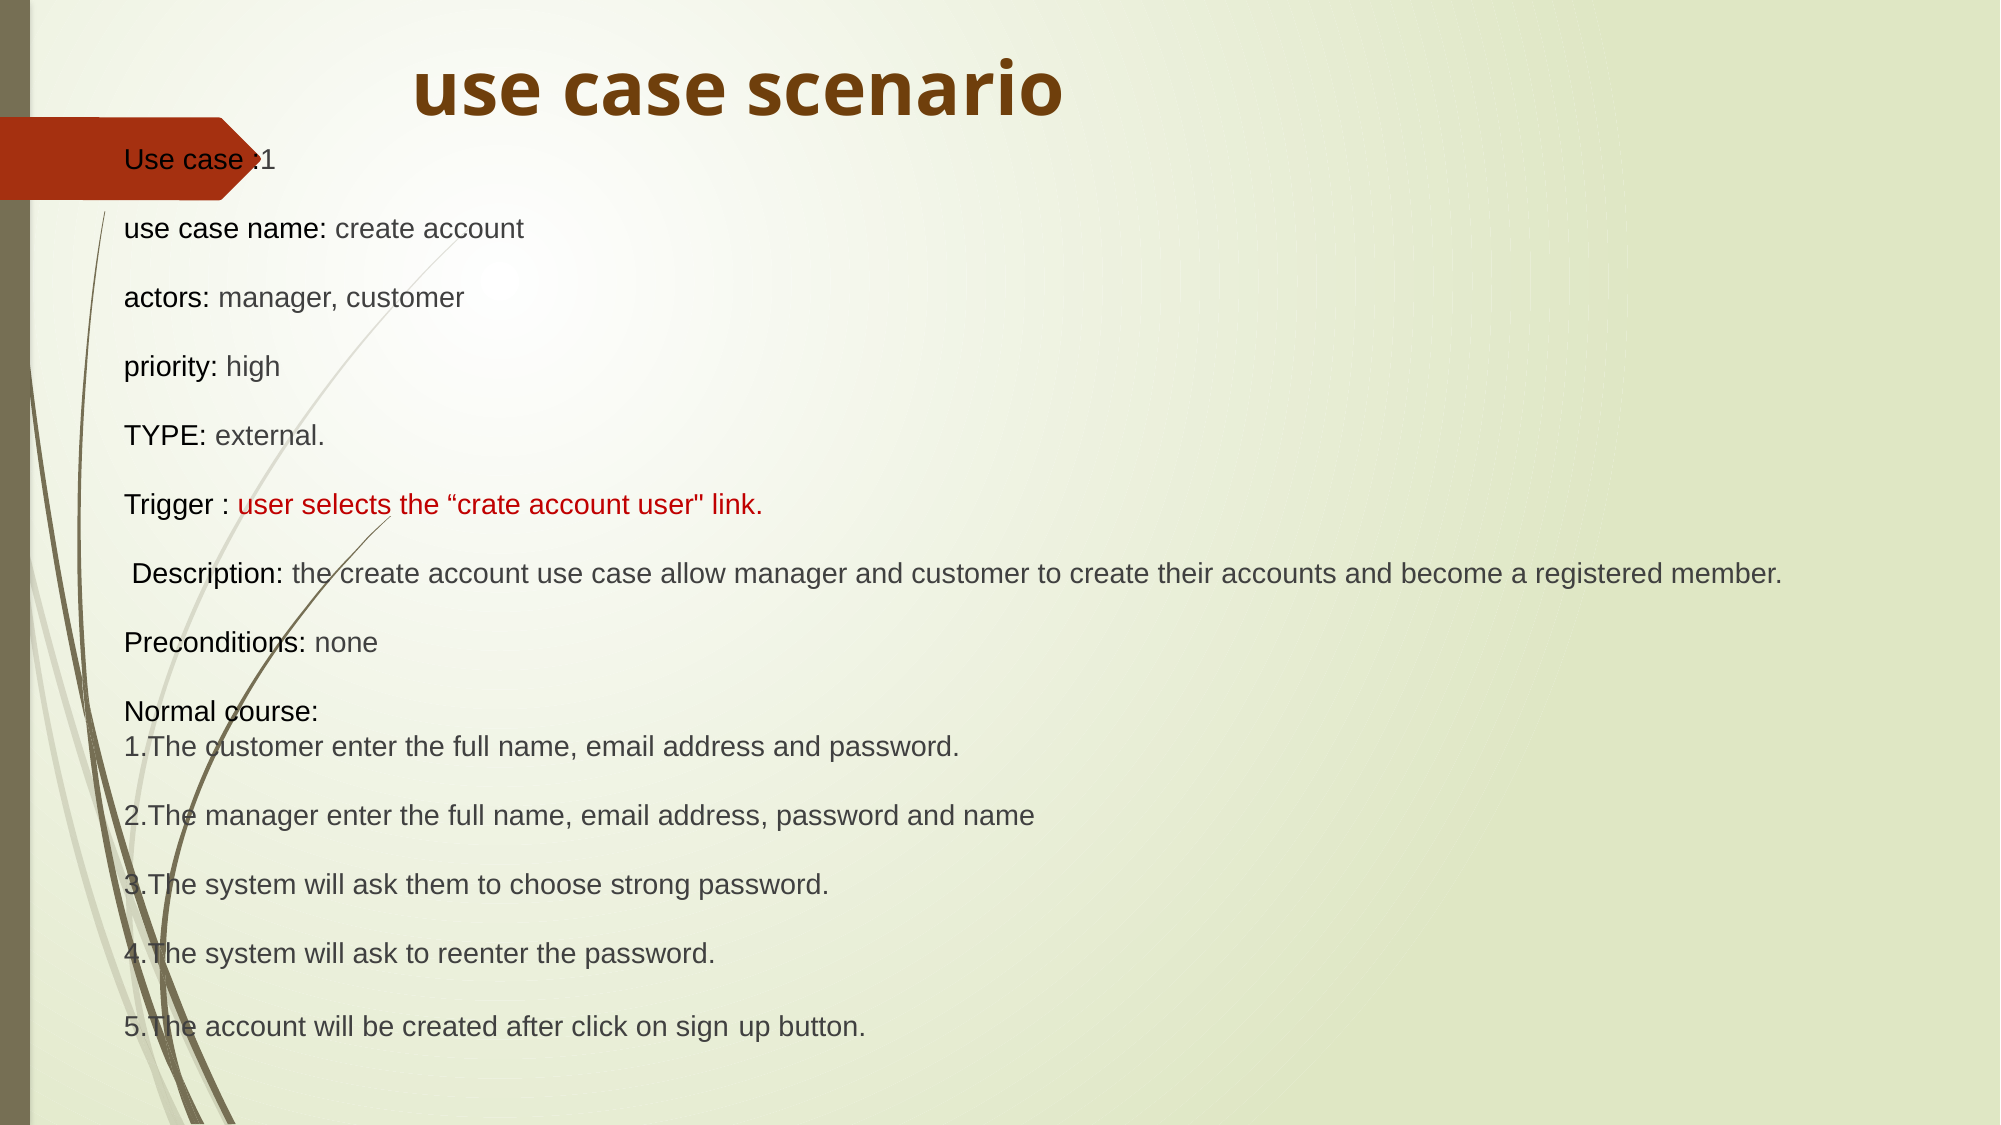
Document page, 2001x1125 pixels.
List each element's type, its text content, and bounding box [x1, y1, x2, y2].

list Use case :1 use case name: create account actors: manager, customer priority: high TYPE: external. Trigger : user selects the “crate account user" link. Description: the create account use case allow manager and customer to create their accounts and become a registered member. Preconditions: none Normal course: 1.The customer enter the full name, email address and password. 2.The manager enter the full name, email address, password and name 3.The system will ask them to choose strong password. 4.The system will ask to reenter the password. 5.The account will be created after click on sign up button. [57, 132, 2000, 1125]
title use case scenario [396, 32, 1888, 132]
